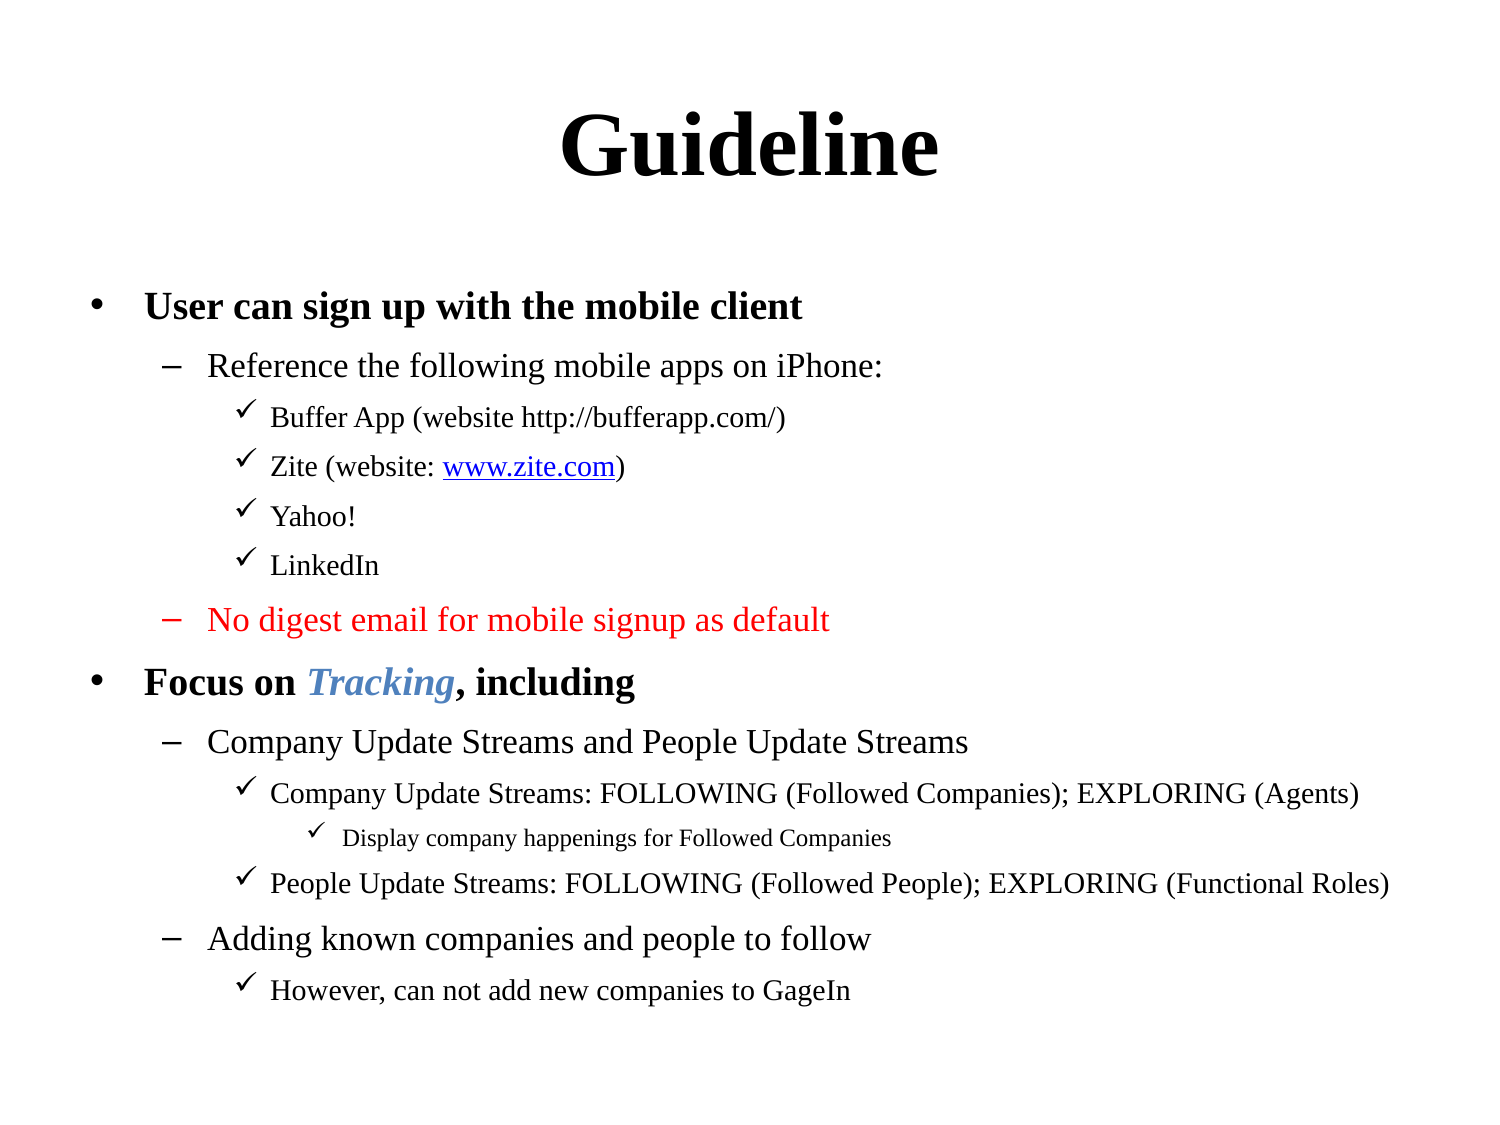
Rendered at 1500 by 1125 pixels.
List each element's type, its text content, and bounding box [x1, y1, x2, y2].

list User can sign up with the mobile client Reference the following mobile apps on iPhone: Buffer App (website http://bufferapp.com/) Zite (website: www.zite.com) Yahoo! LinkedIn No digest email for mobile signup as default Focus on Tracking, including Company Update Streams and People Update Streams Company Update Streams: FOLLOWING (Followed Companies); EXPLORING (Agents) Display company happenings for Followed Companies People Update Streams: FOLLOWING (Followed People); EXPLORING (Functional Roles) Adding known companies and people to follow However, can not add new companies to GageIn [75, 262, 1425, 1053]
title Guideline [75, 45, 1425, 233]
